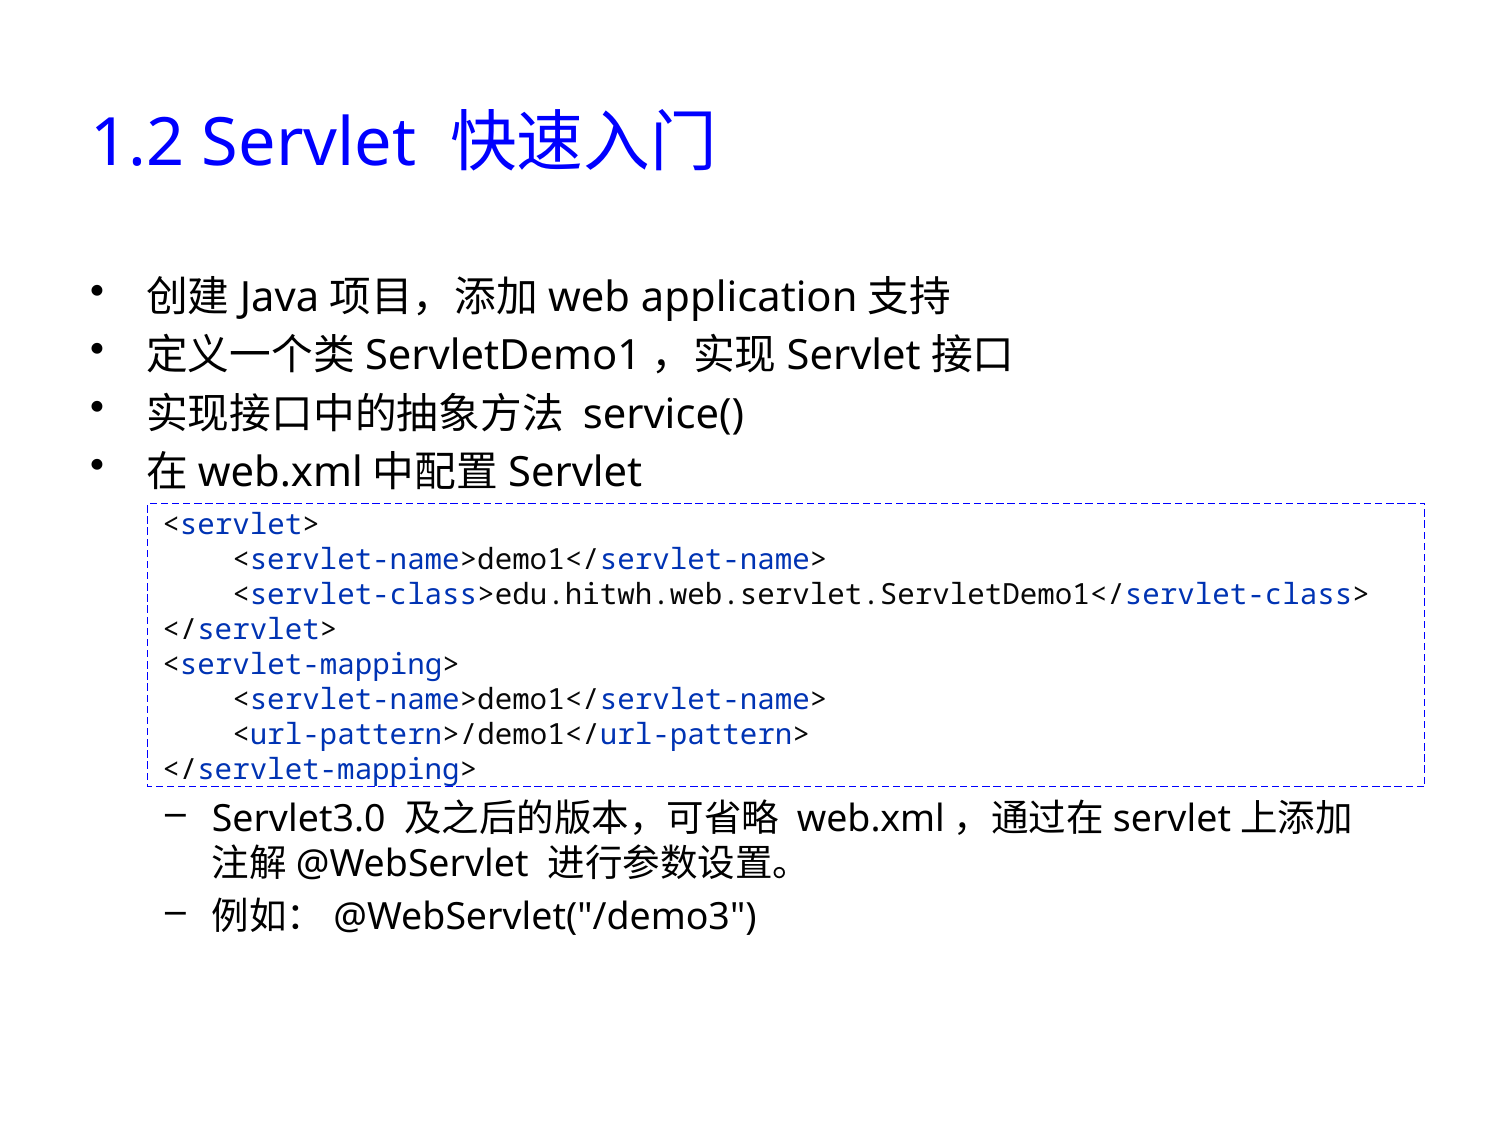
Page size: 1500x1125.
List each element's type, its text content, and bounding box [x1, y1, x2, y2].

text_box <servlet> <servlet-name>demo1</servlet-name> <servlet-class>edu.hitwh.web.servlet.ServletDemo1</servlet-class> </servlet> <servlet-mapping> <servlet-name>demo1</servlet-name> <url-pattern>/demo1</url-pattern> </servlet-mapping> [147, 503, 1425, 787]
title 1.2 Servlet 快速入门 [75, 45, 1425, 233]
list 创建Java项目，添加web application支持 定义一个类ServletDemo1，实现Servlet接口 实现接口中的抽象方法 service() 在web.xml中配置Servlet Servlet3.0 及之后的版本，可省略 web.xml，通过在servlet上添加注解@WebServlet 进行参数设置。 例如：@WebServlet("/demo3") [75, 262, 1400, 1005]
